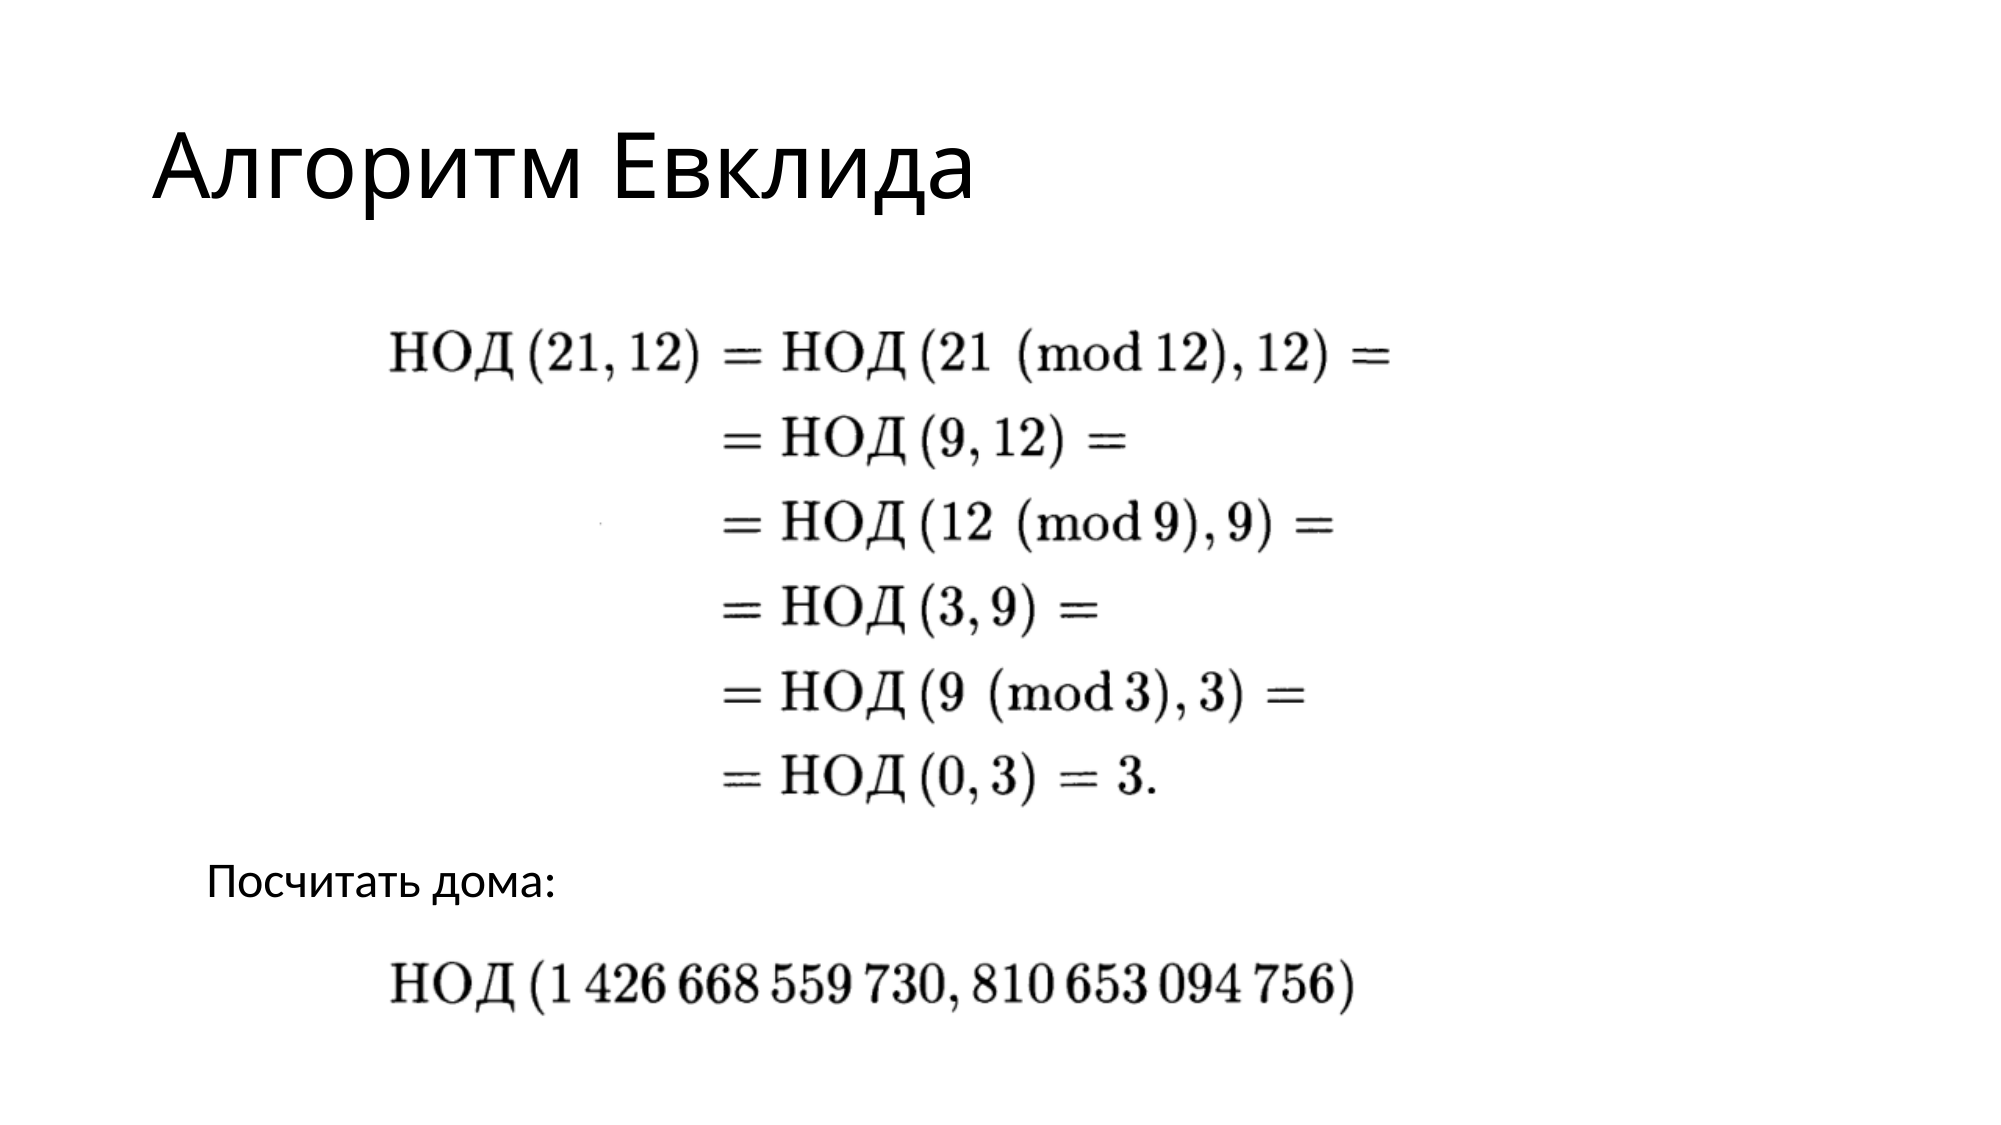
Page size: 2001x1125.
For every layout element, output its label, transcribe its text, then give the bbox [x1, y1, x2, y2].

picture [381, 313, 1451, 811]
title Алгоритм Евклида [137, 59, 1863, 278]
text_box Посчитать дома: [191, 840, 573, 916]
picture [381, 951, 1369, 1024]
